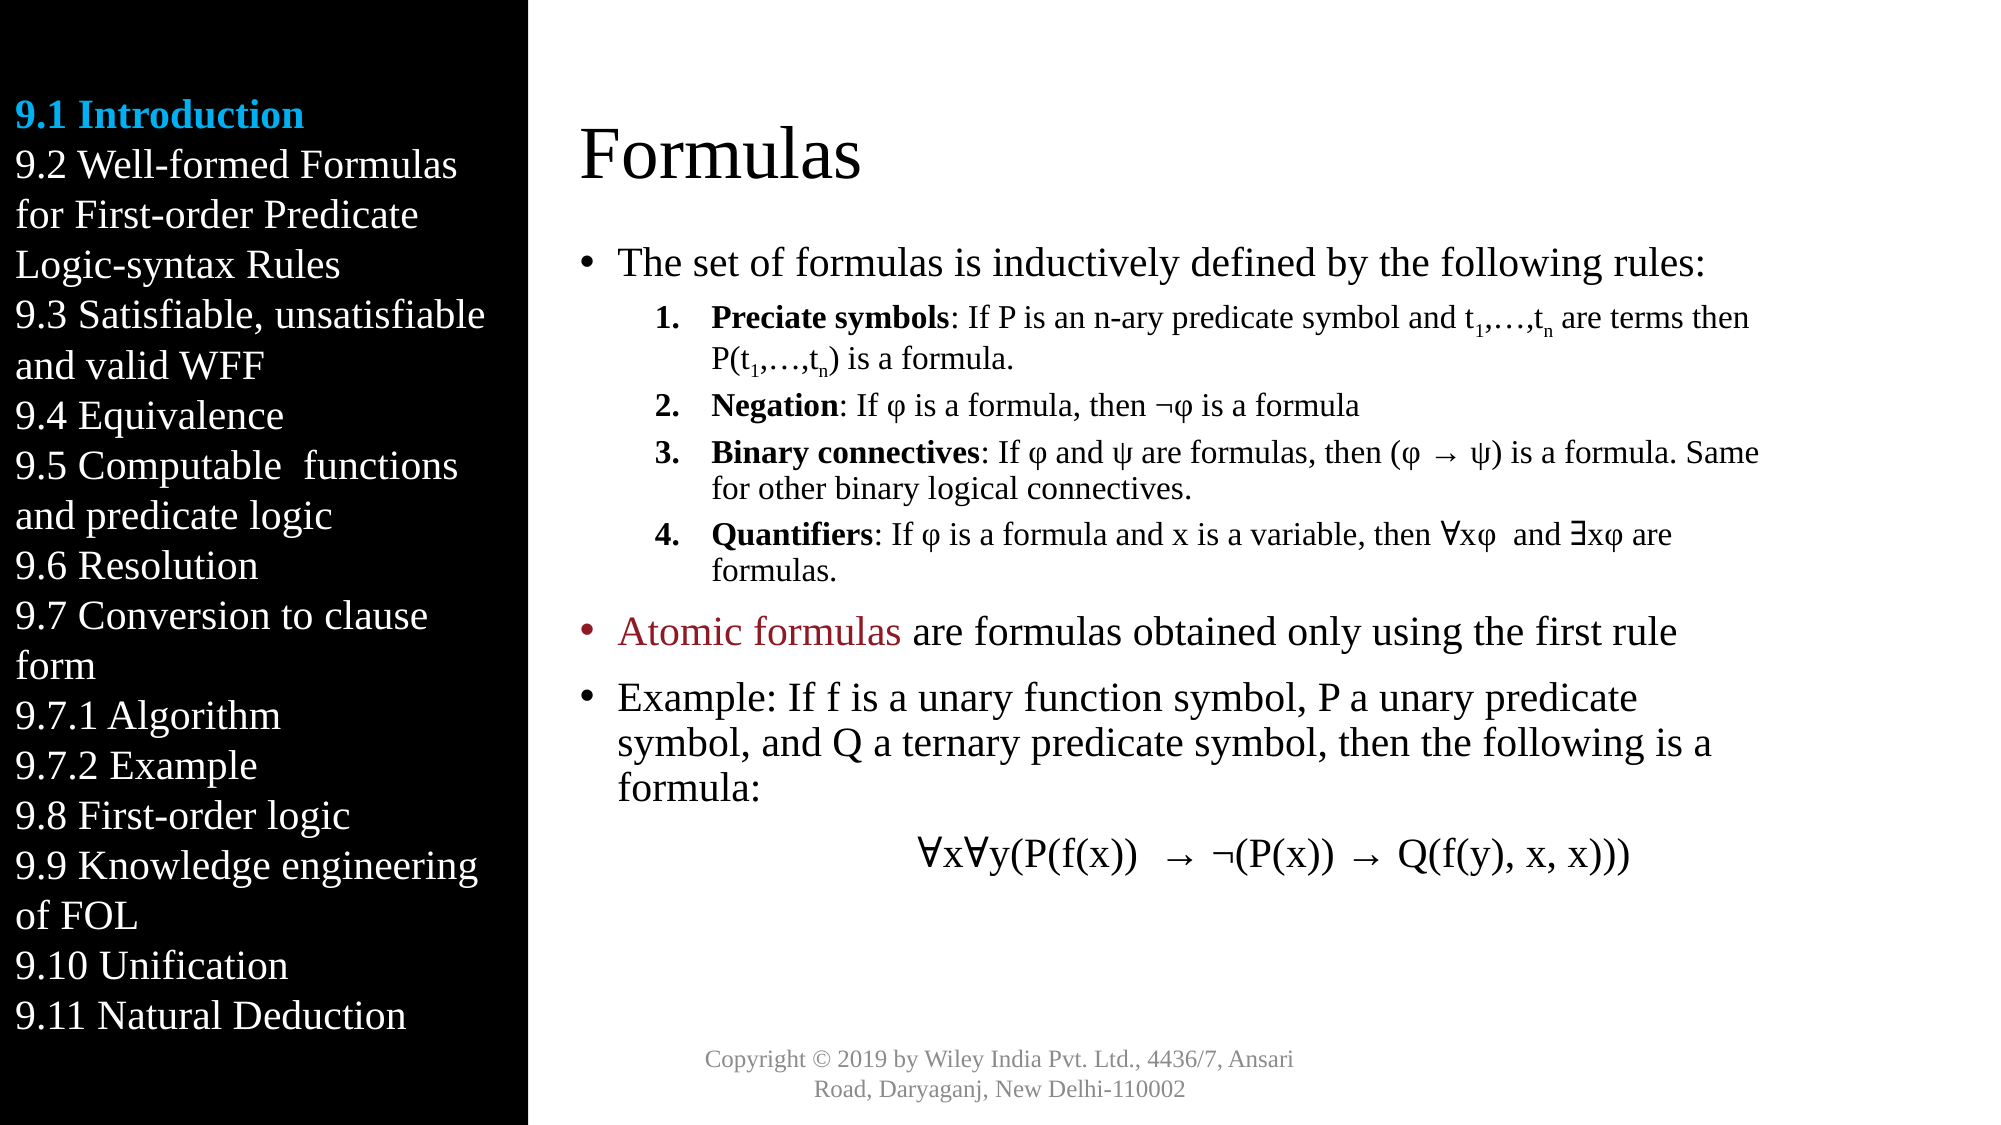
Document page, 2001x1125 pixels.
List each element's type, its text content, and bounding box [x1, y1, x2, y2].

footer Copyright © 2019 by Wiley India Pvt. Ltd., 4436/7, Ansari Road, Daryaganj, New Delhi-110002 [662, 1042, 1338, 1103]
title Formulas [565, 45, 1800, 264]
text_box 9.1 Introduction 9.2 Well-formed Formulas for First-order Predicate Logic-syntax Rules 9.3 Satisfiable, unsatisfiable and valid WFF 9.4 Equivalence 9.5 Computable functions and predicate logic 9.6 Resolution 9.7 Conversion to clause form 9.7.1 Algorithm 9.7.2 Example 9.8 First-order logic 9.9 Knowledge engineering of FOL 9.10 Unification 9.11 Natural Deduction [0, 0, 529, 1125]
list The set of formulas is inductively defined by the following rules: Preciate symbols: If P is an n-ary predicate symbol and t1,…,tn are terms then P(t1,…,tn) is a formula. Negation: If φ is a formula, then ¬φ is a formula Binary connectives: If φ and ψ are formulas, then (φ → ψ) is a formula. Same for other binary logical connectives. Quantifiers: If φ is a formula and x is a variable, then ∀xφ and ∃xφ are formulas. Atomic formulas are formulas obtained only using the first rule Example: If f is a unary function symbol, P a unary predicate symbol, and Q a ternary predicate symbol, then the following is a formula: ∀x∀y(P(f(x)) → ¬(P(x)) → Q(f(y), x, x))) [565, 233, 1794, 947]
